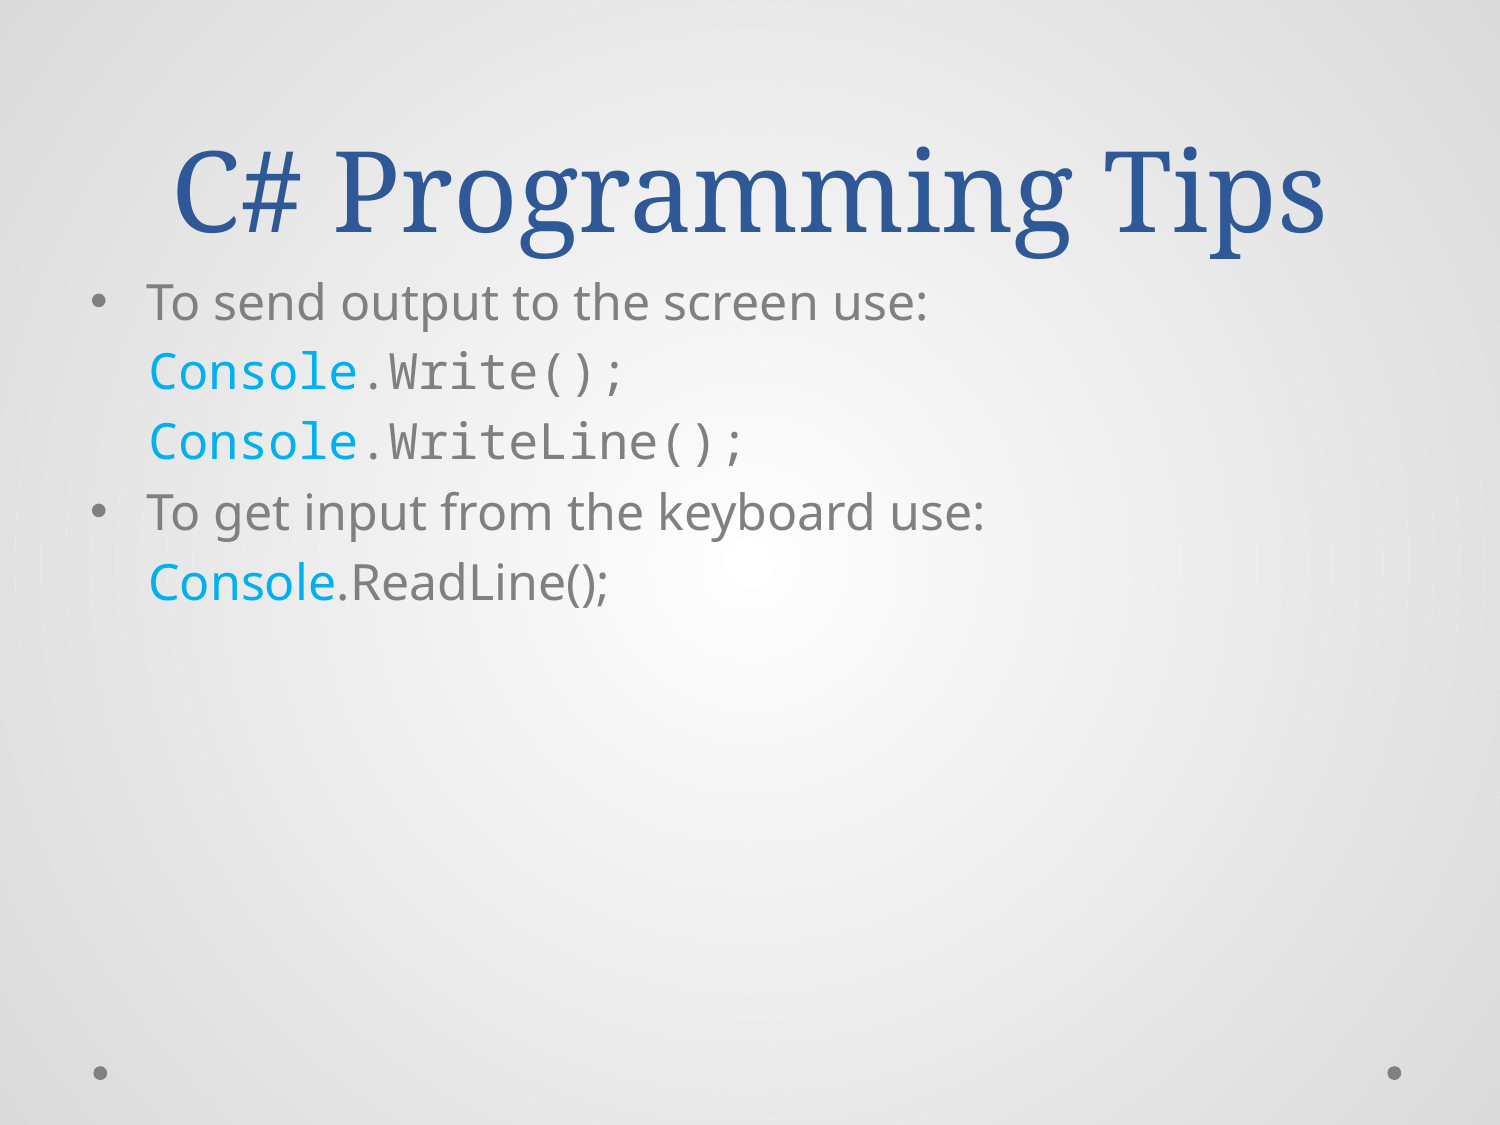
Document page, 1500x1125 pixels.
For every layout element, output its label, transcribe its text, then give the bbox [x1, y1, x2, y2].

title C# Programming Tips [75, 0, 1425, 262]
list To send output to the screen use: Console.Write(); Console.WriteLine(); To get input from the keyboard use: Console.ReadLine(); [75, 262, 1425, 1005]
